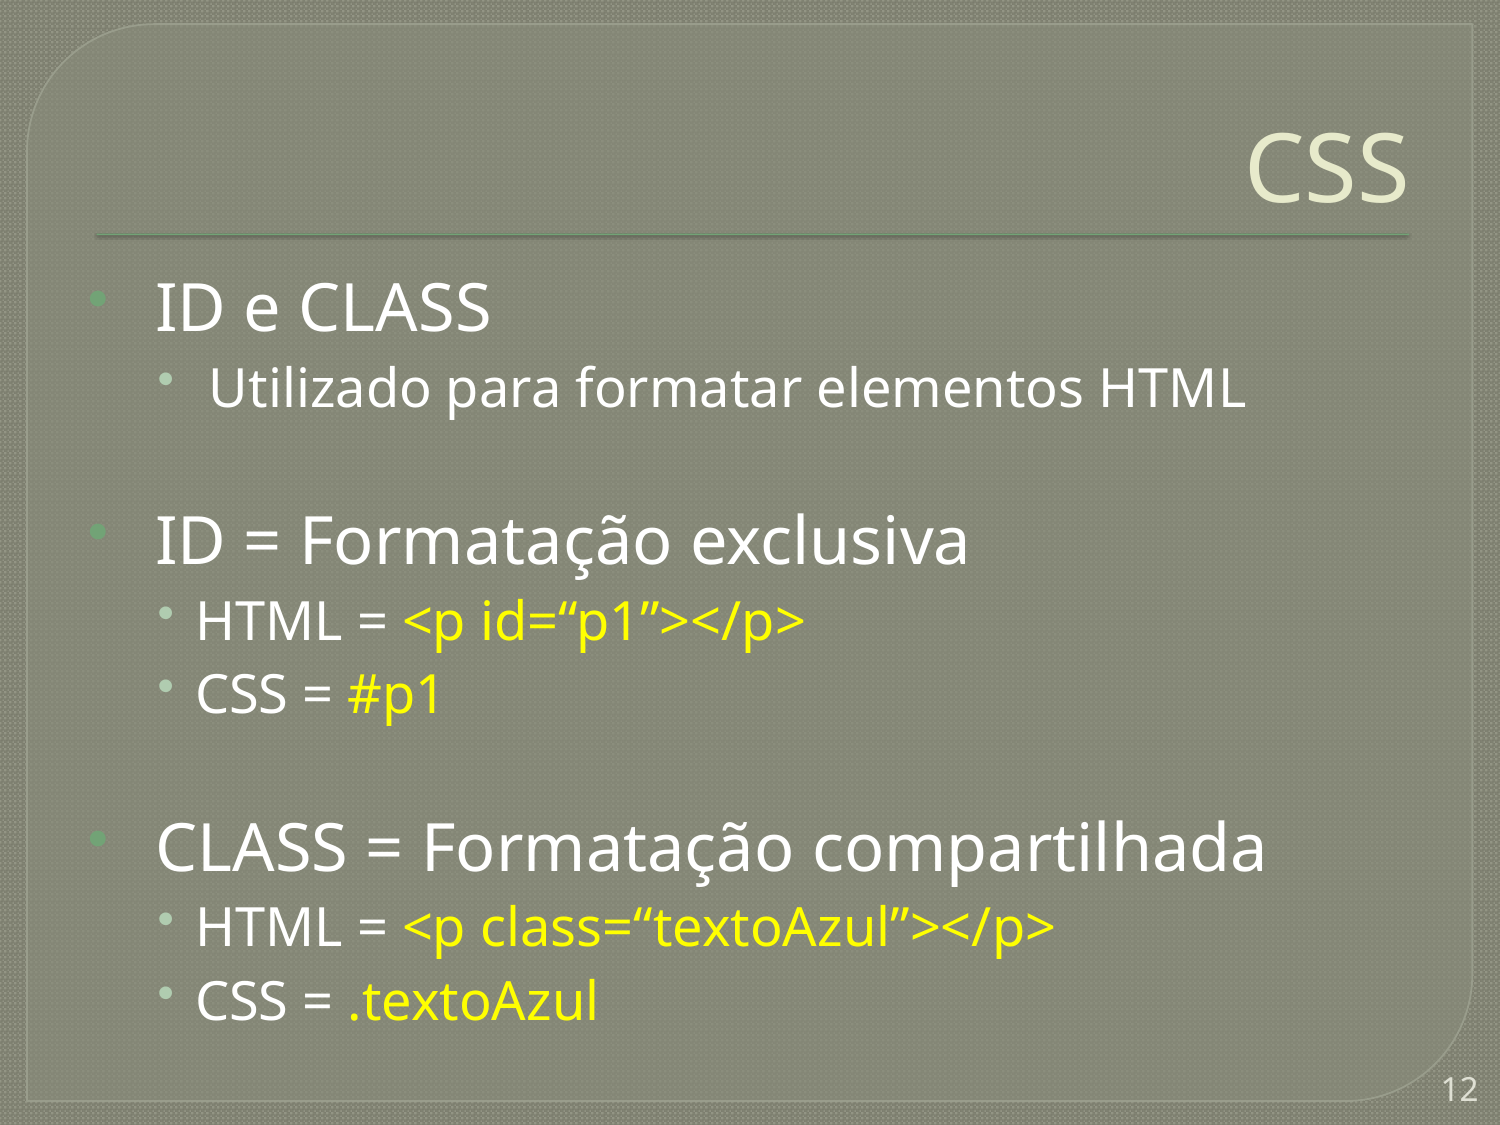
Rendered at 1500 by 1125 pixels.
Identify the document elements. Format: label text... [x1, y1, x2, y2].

list ID e CLASS Utilizado para formatar elementos HTML ID = Formatação exclusiva HTML = <p id=“p1”></p> CSS = #p1 CLASS = Formatação compartilhada HTML = <p class=“textoAzul”></p> CSS = .textoAzul [75, 257, 1425, 1000]
text_box [99, 294, 1450, 1038]
slide_number 12 [1417, 1068, 1494, 1114]
title CSS [75, 41, 1425, 230]
